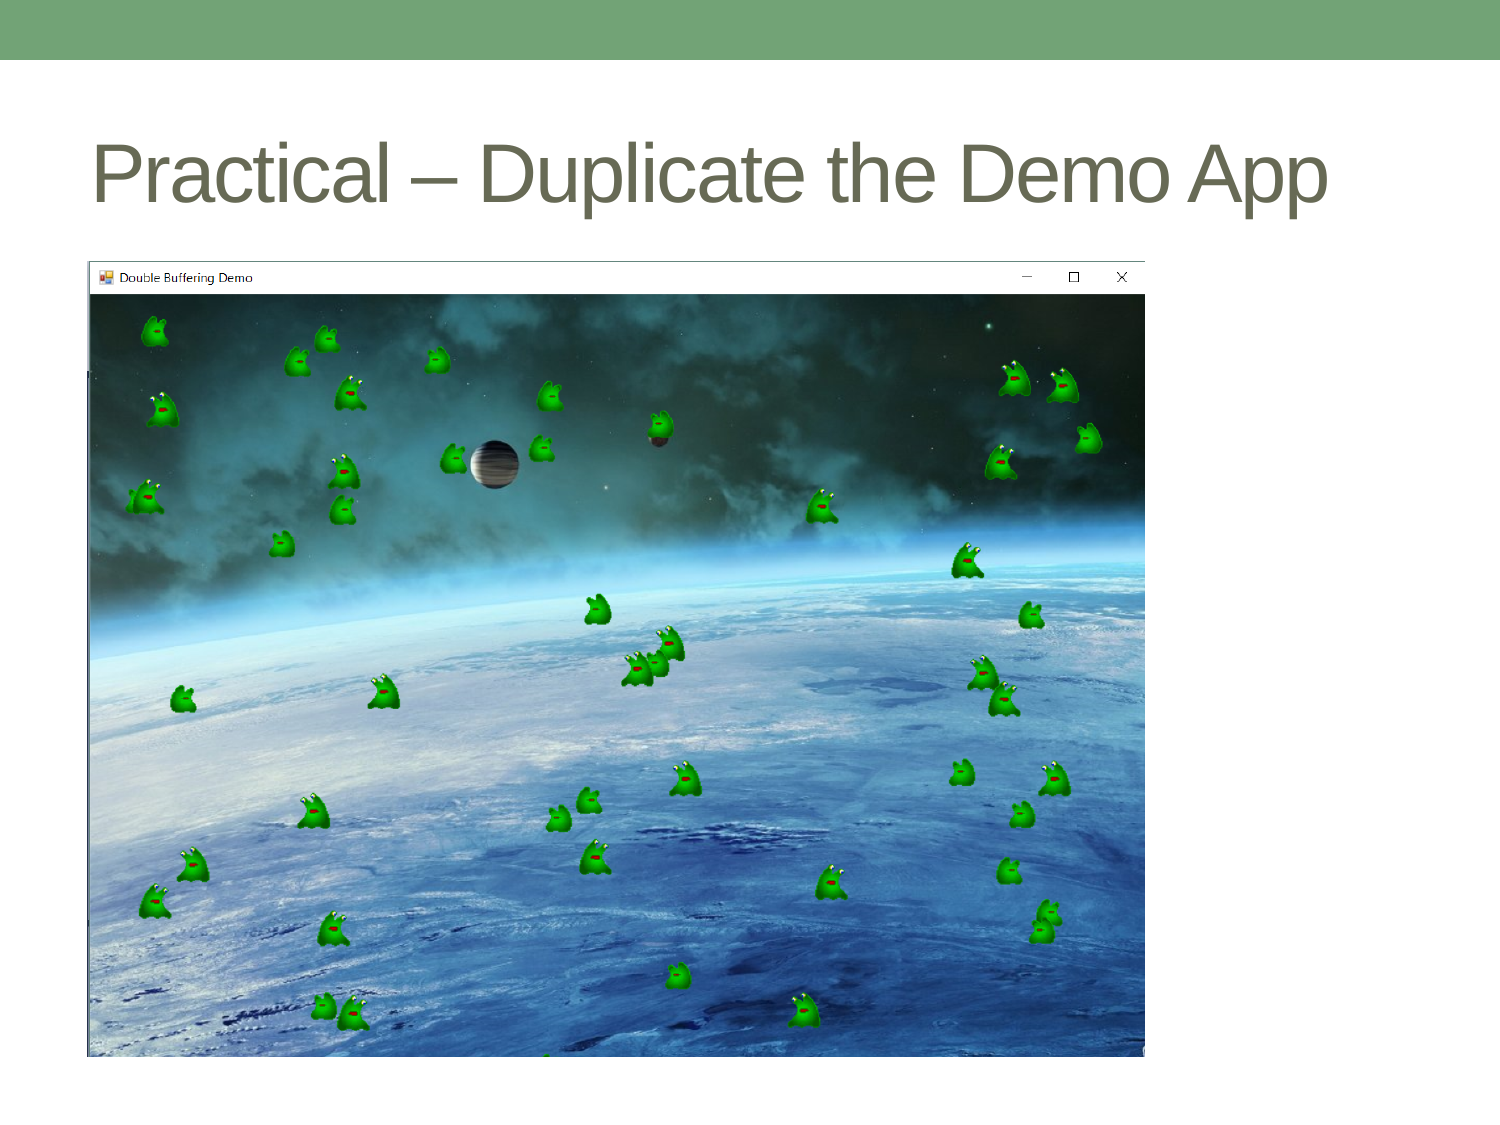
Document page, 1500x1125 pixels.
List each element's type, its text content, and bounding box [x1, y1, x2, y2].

picture [87, 261, 1145, 1057]
title Practical – Duplicate the Demo App [75, 87, 1425, 250]
